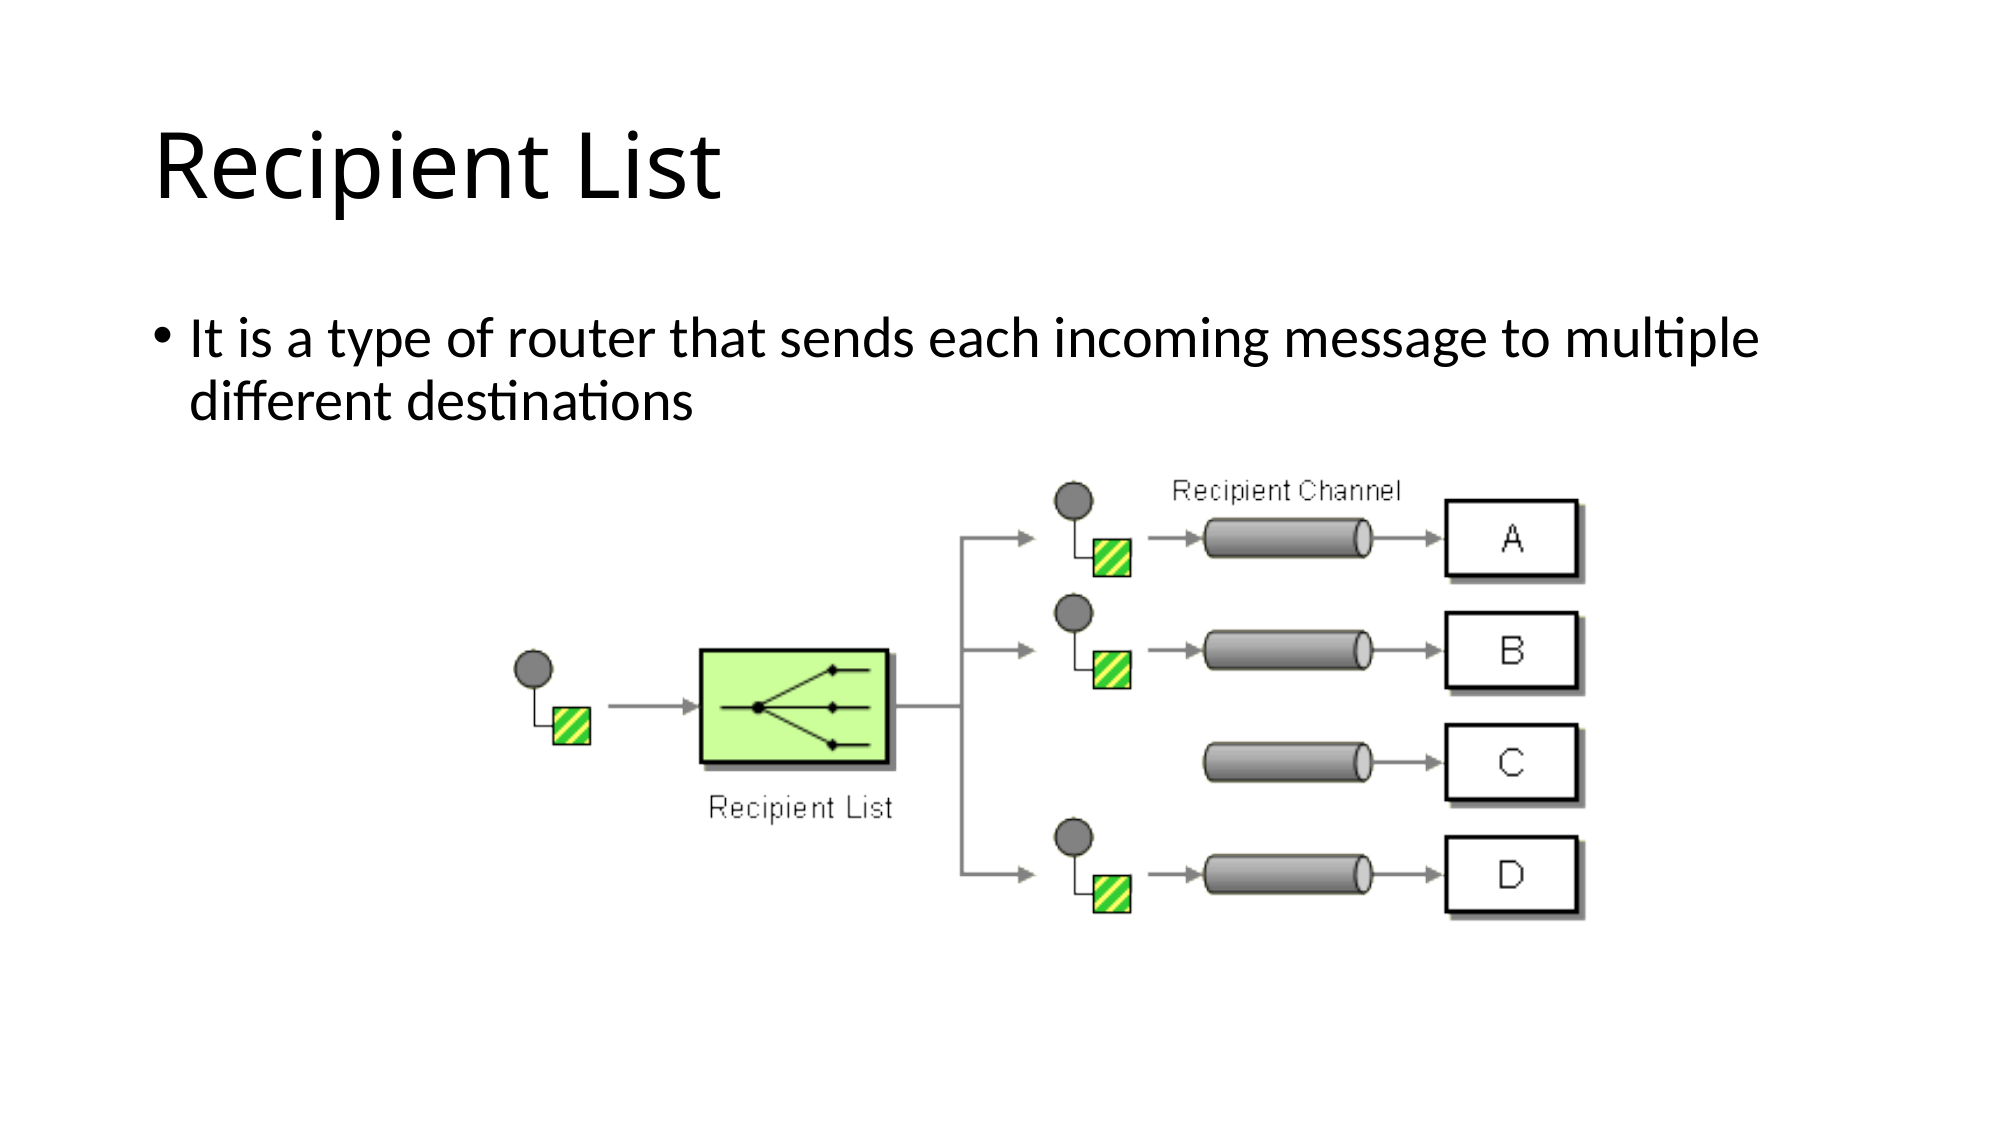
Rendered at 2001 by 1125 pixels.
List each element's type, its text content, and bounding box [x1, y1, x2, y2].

picture [512, 464, 1589, 924]
title Recipient List [137, 59, 1863, 278]
list It is a type of router that sends each incoming message to multiple different destinations [137, 299, 1863, 1014]
